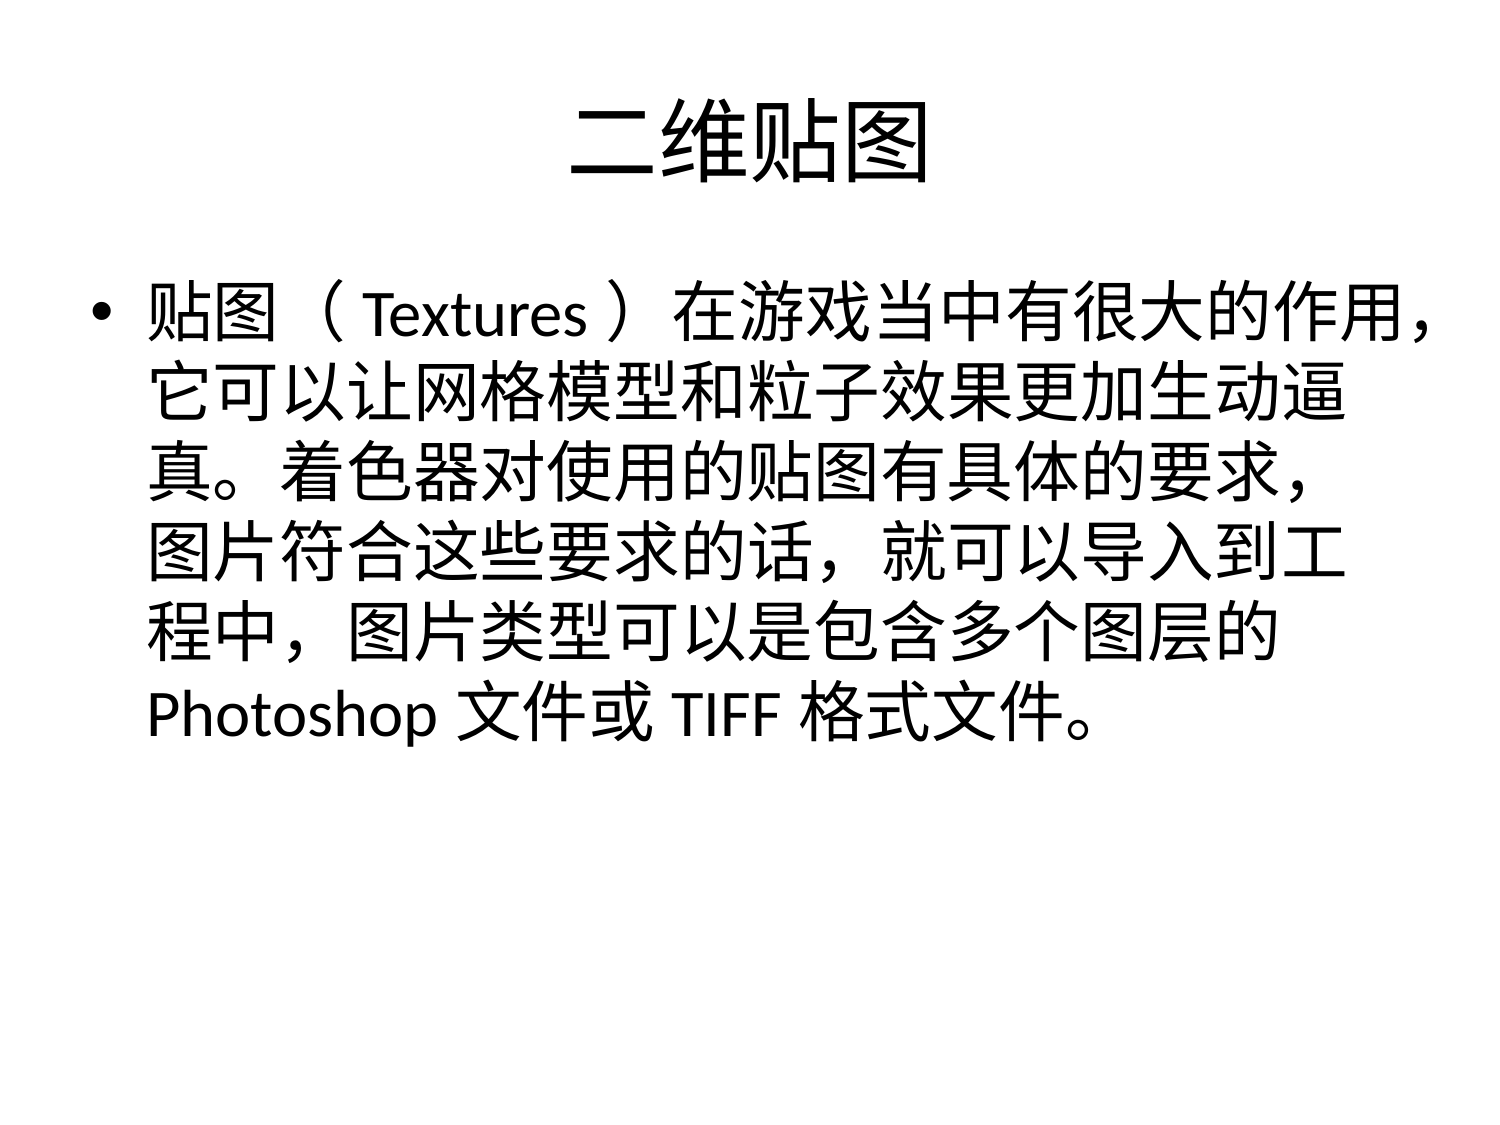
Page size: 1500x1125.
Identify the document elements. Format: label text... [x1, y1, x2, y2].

title 二维贴图 [75, 45, 1425, 233]
list 贴图（Textures）在游戏当中有很大的作用，它可以让网格模型和粒子效果更加生动逼真。着色器对使用的贴图有具体的要求，图片符合这些要求的话，就可以导入到工程中，图片类型可以是包含多个图层的Photoshop文件或TIFF格式文件。 [75, 262, 1425, 1005]
